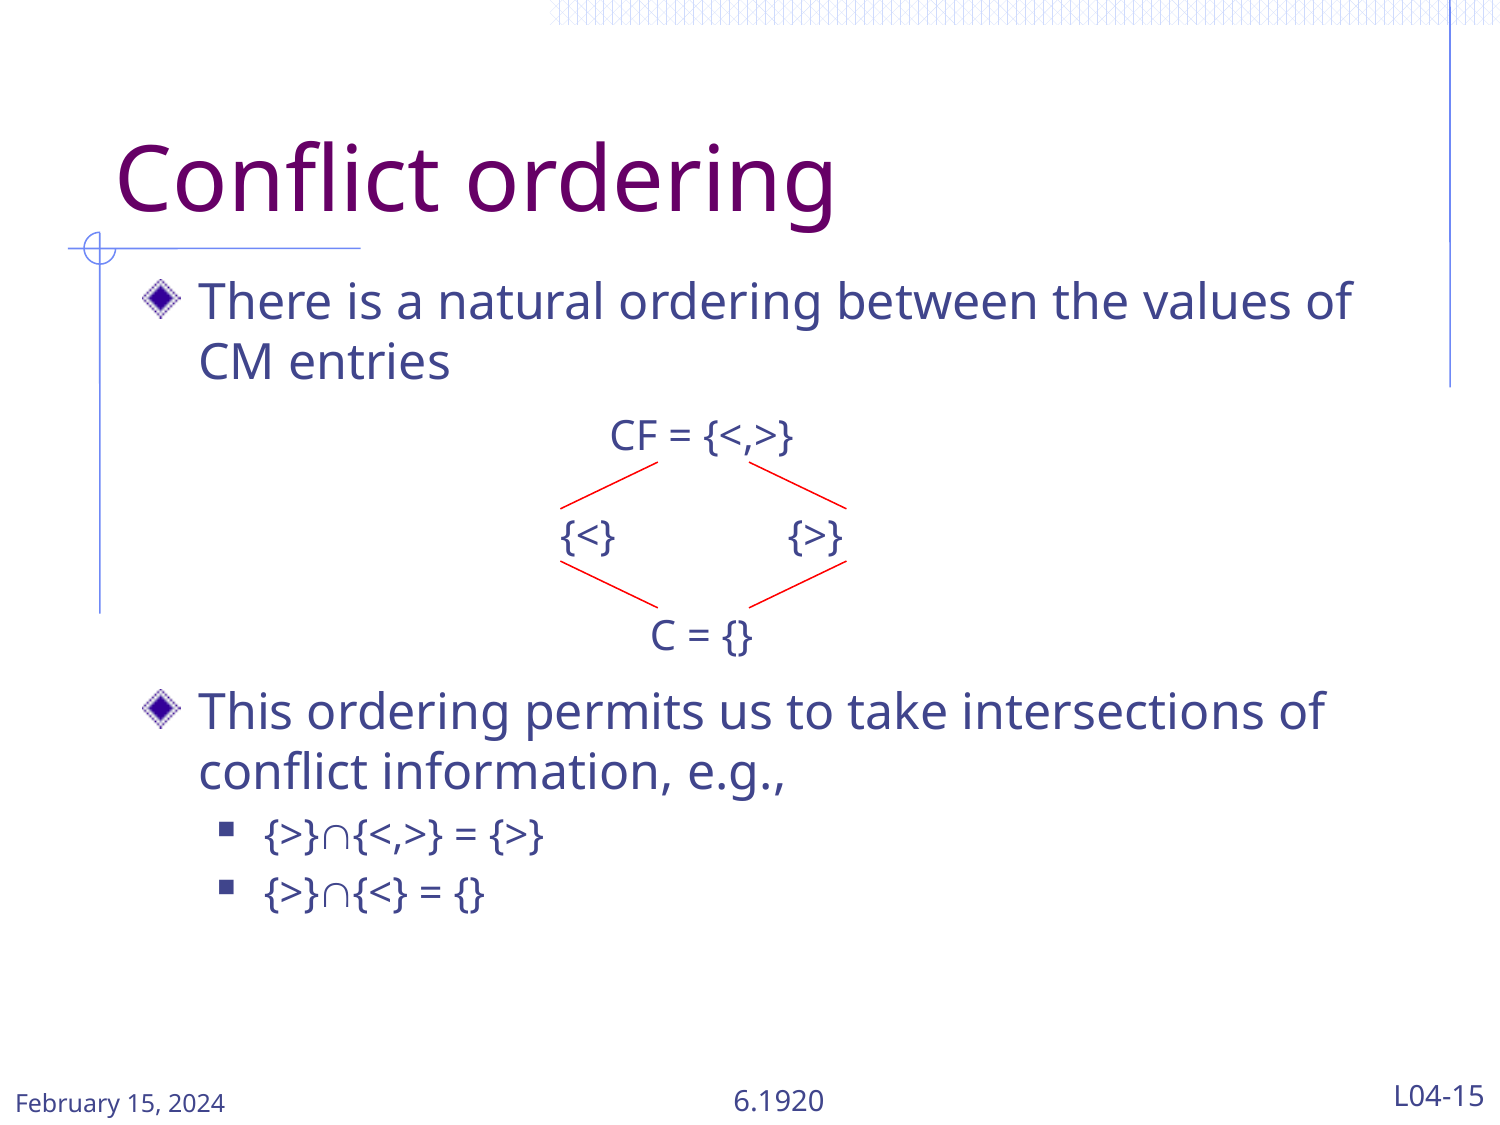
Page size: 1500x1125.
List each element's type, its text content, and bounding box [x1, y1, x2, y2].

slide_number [0, 1049, 313, 1125]
title Conflict ordering [99, 49, 1376, 238]
picture [142, 279, 181, 319]
slide_number L04-15 [1187, 1049, 1500, 1125]
list There is a natural ordering between the values of CM entries This ordering permits us to take intersections of conflict information, e.g., {>}{<,>} = {>} {>}{<} = {} [126, 261, 1403, 979]
picture [142, 689, 181, 729]
footer 6.1920 [508, 1049, 1051, 1125]
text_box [480, 401, 923, 670]
